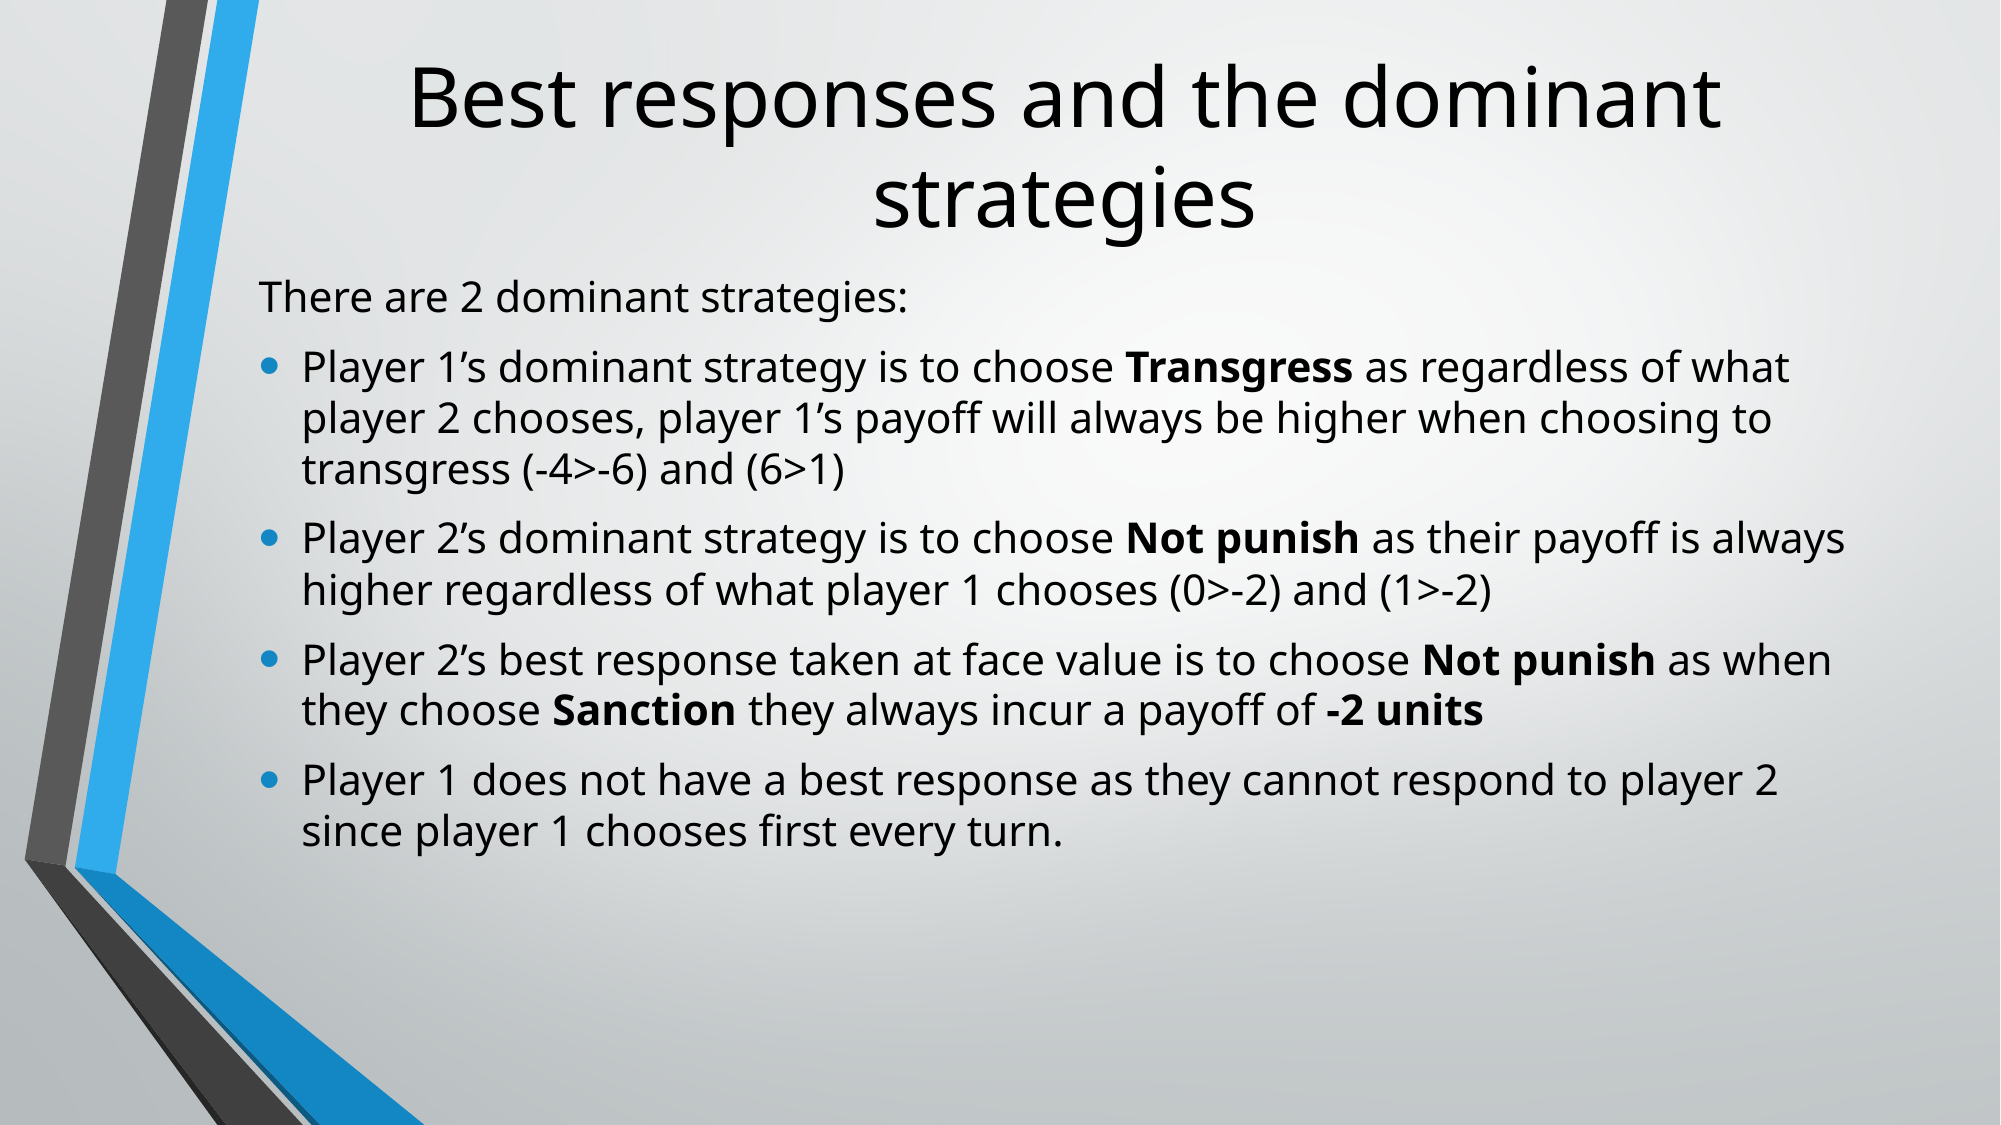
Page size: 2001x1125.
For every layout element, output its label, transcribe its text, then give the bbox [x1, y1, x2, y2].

list There are 2 dominant strategies: Player 1’s dominant strategy is to choose Transgress as regardless of what player 2 chooses, player 1’s payoff will always be higher when choosing to transgress (-4>-6) and (6>1) Player 2’s dominant strategy is to choose Not punish as their payoff is always higher regardless of what player 1 chooses (0>-2) and (1>-2) Player 2’s best response taken at face value is to choose Not punish as when they choose Sanction they always incur a payoff of -2 units Player 1 does not have a best response as they cannot respond to player 2 since player 1 chooses first every turn. [243, 258, 1887, 867]
title Best responses and the dominant strategies [243, 0, 1887, 258]
